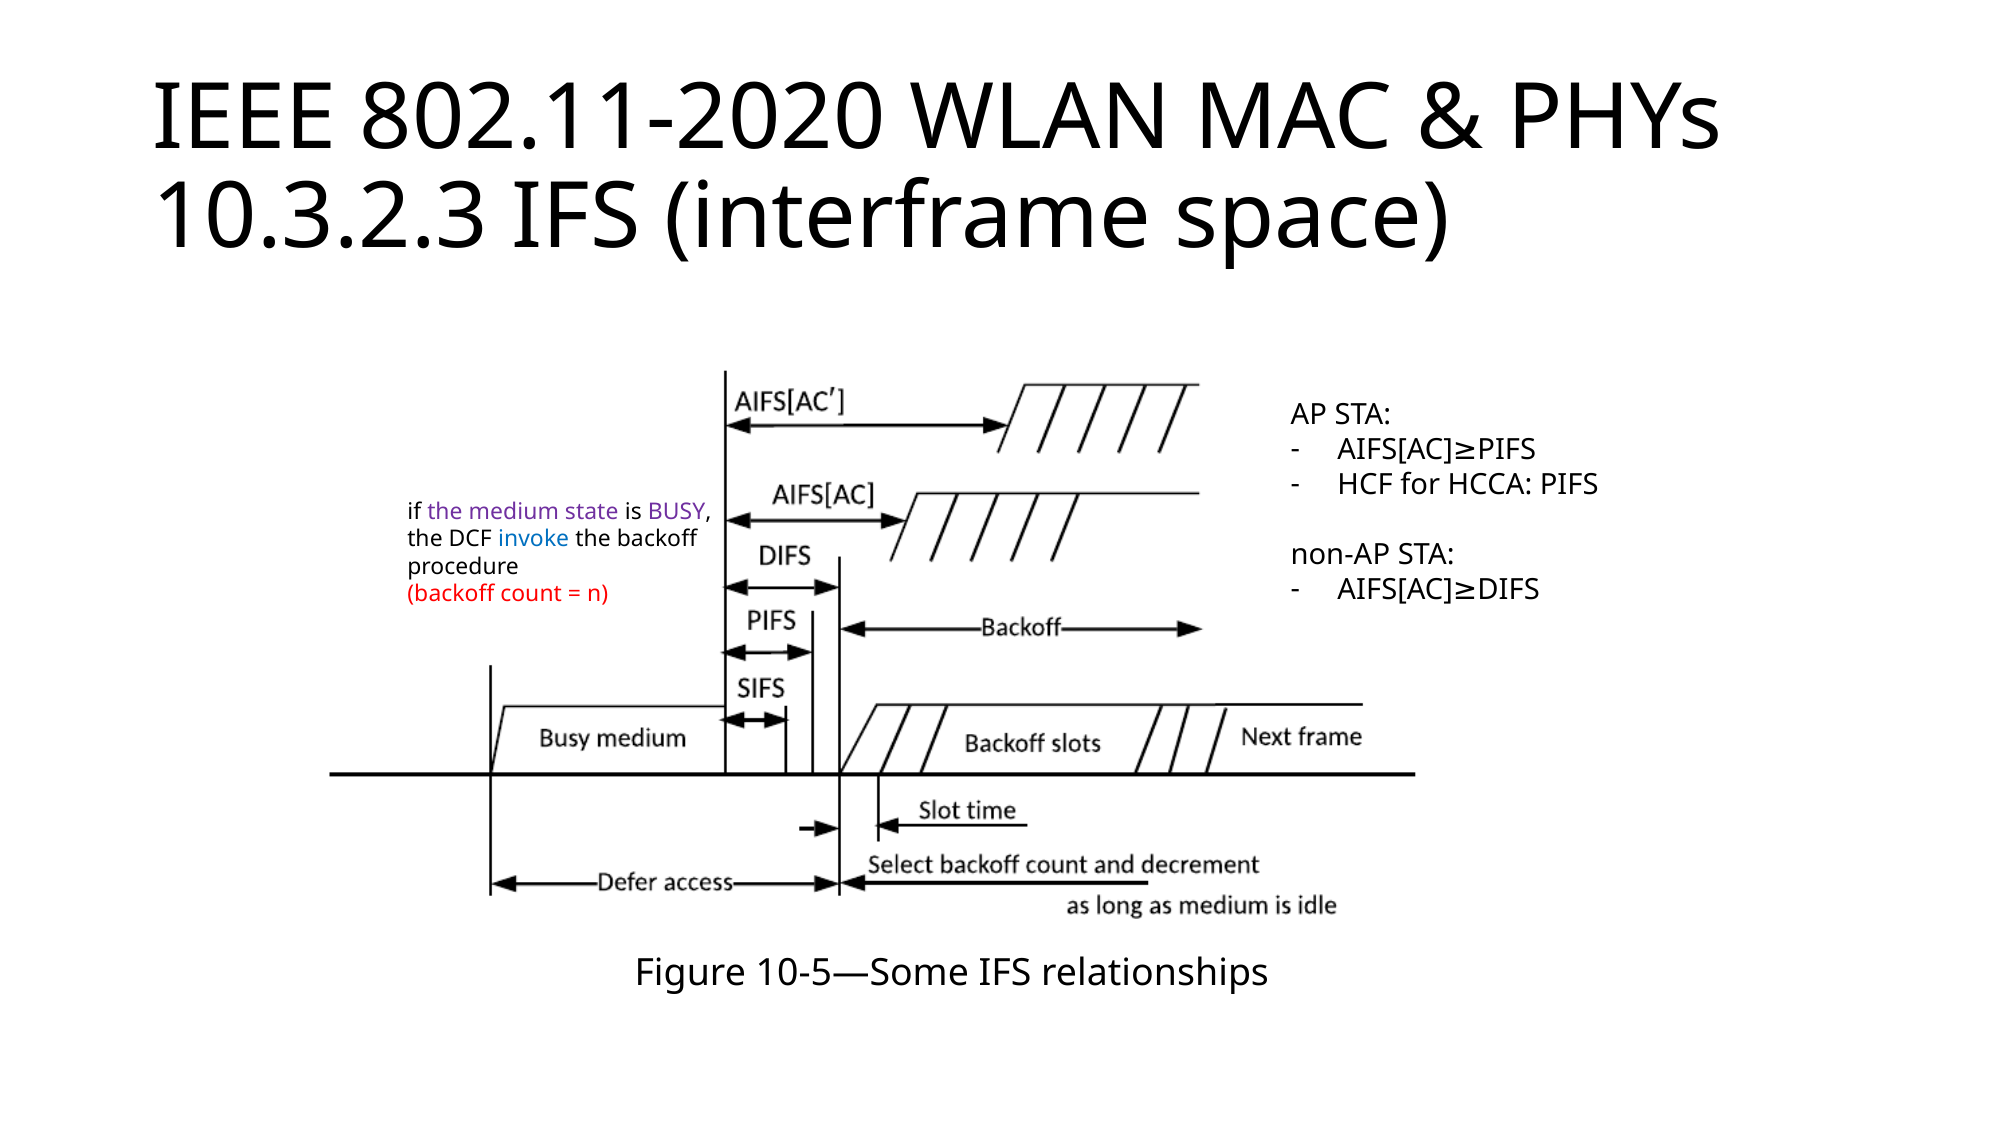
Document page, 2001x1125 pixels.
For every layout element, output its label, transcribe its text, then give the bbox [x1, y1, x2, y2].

text_box Figure 10-5—Some IFS relationships [619, 940, 1378, 1001]
text_box AP STA: AIFS[AC]≥PIFS HCF for HCCA: PIFS non-AP STA: AIFS[AC]≥DIFS [1506, 387, 1685, 613]
title IEEE 802.11-2020 WLAN MAC & PHYs 10.3.2.3 IFS (interframe space) [137, 59, 1863, 278]
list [327, 356, 1506, 936]
